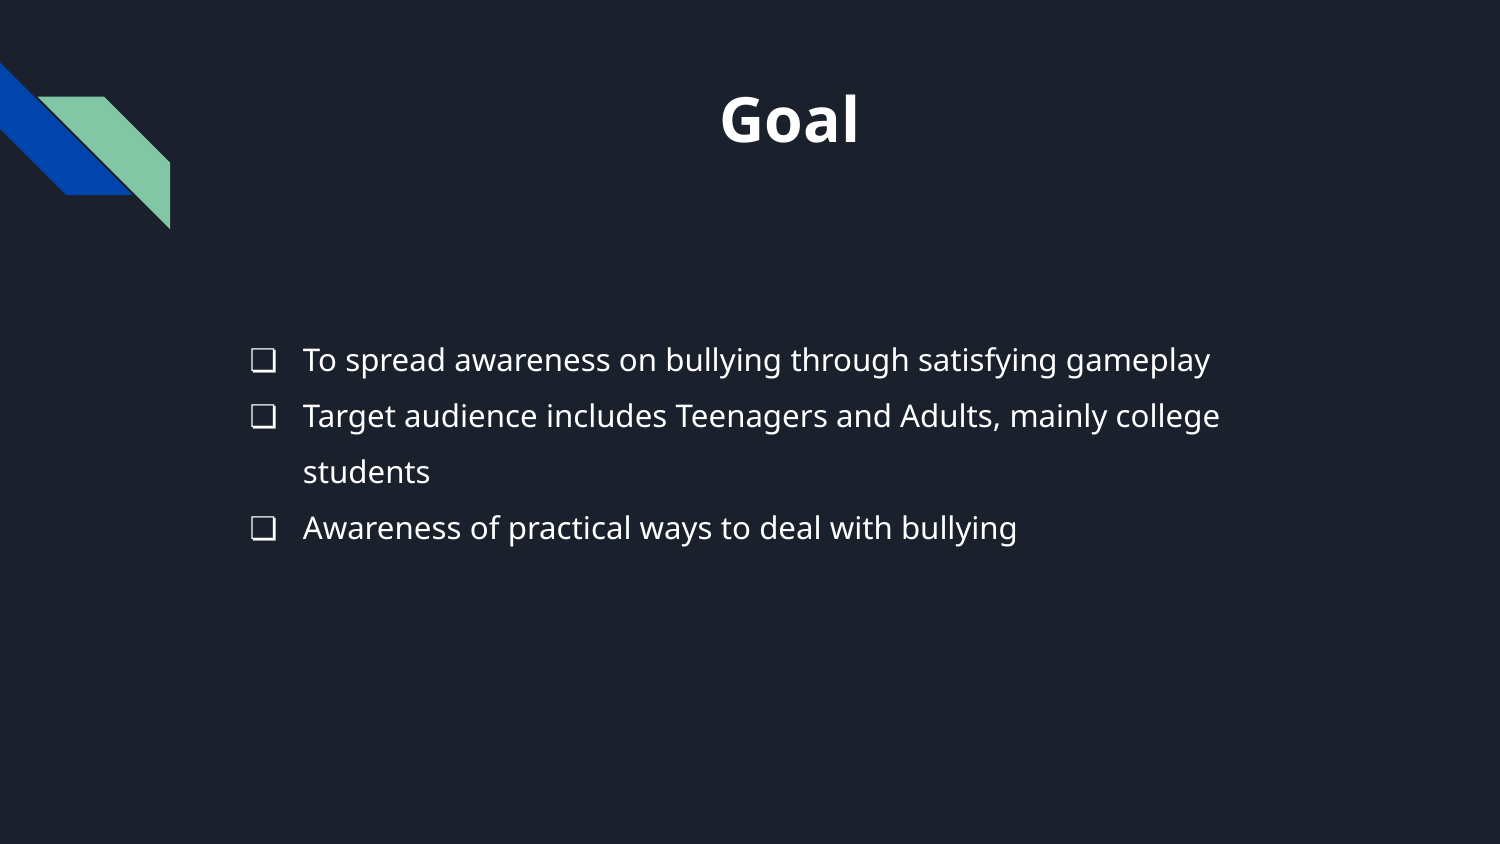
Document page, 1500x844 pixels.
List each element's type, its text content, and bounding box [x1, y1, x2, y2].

title Goal [212, 64, 1368, 167]
list To spread awareness on bullying through satisfying gameplay Target audience includes Teenagers and Adults, mainly college students Awareness of practical ways to deal with bullying [212, 257, 1368, 735]
